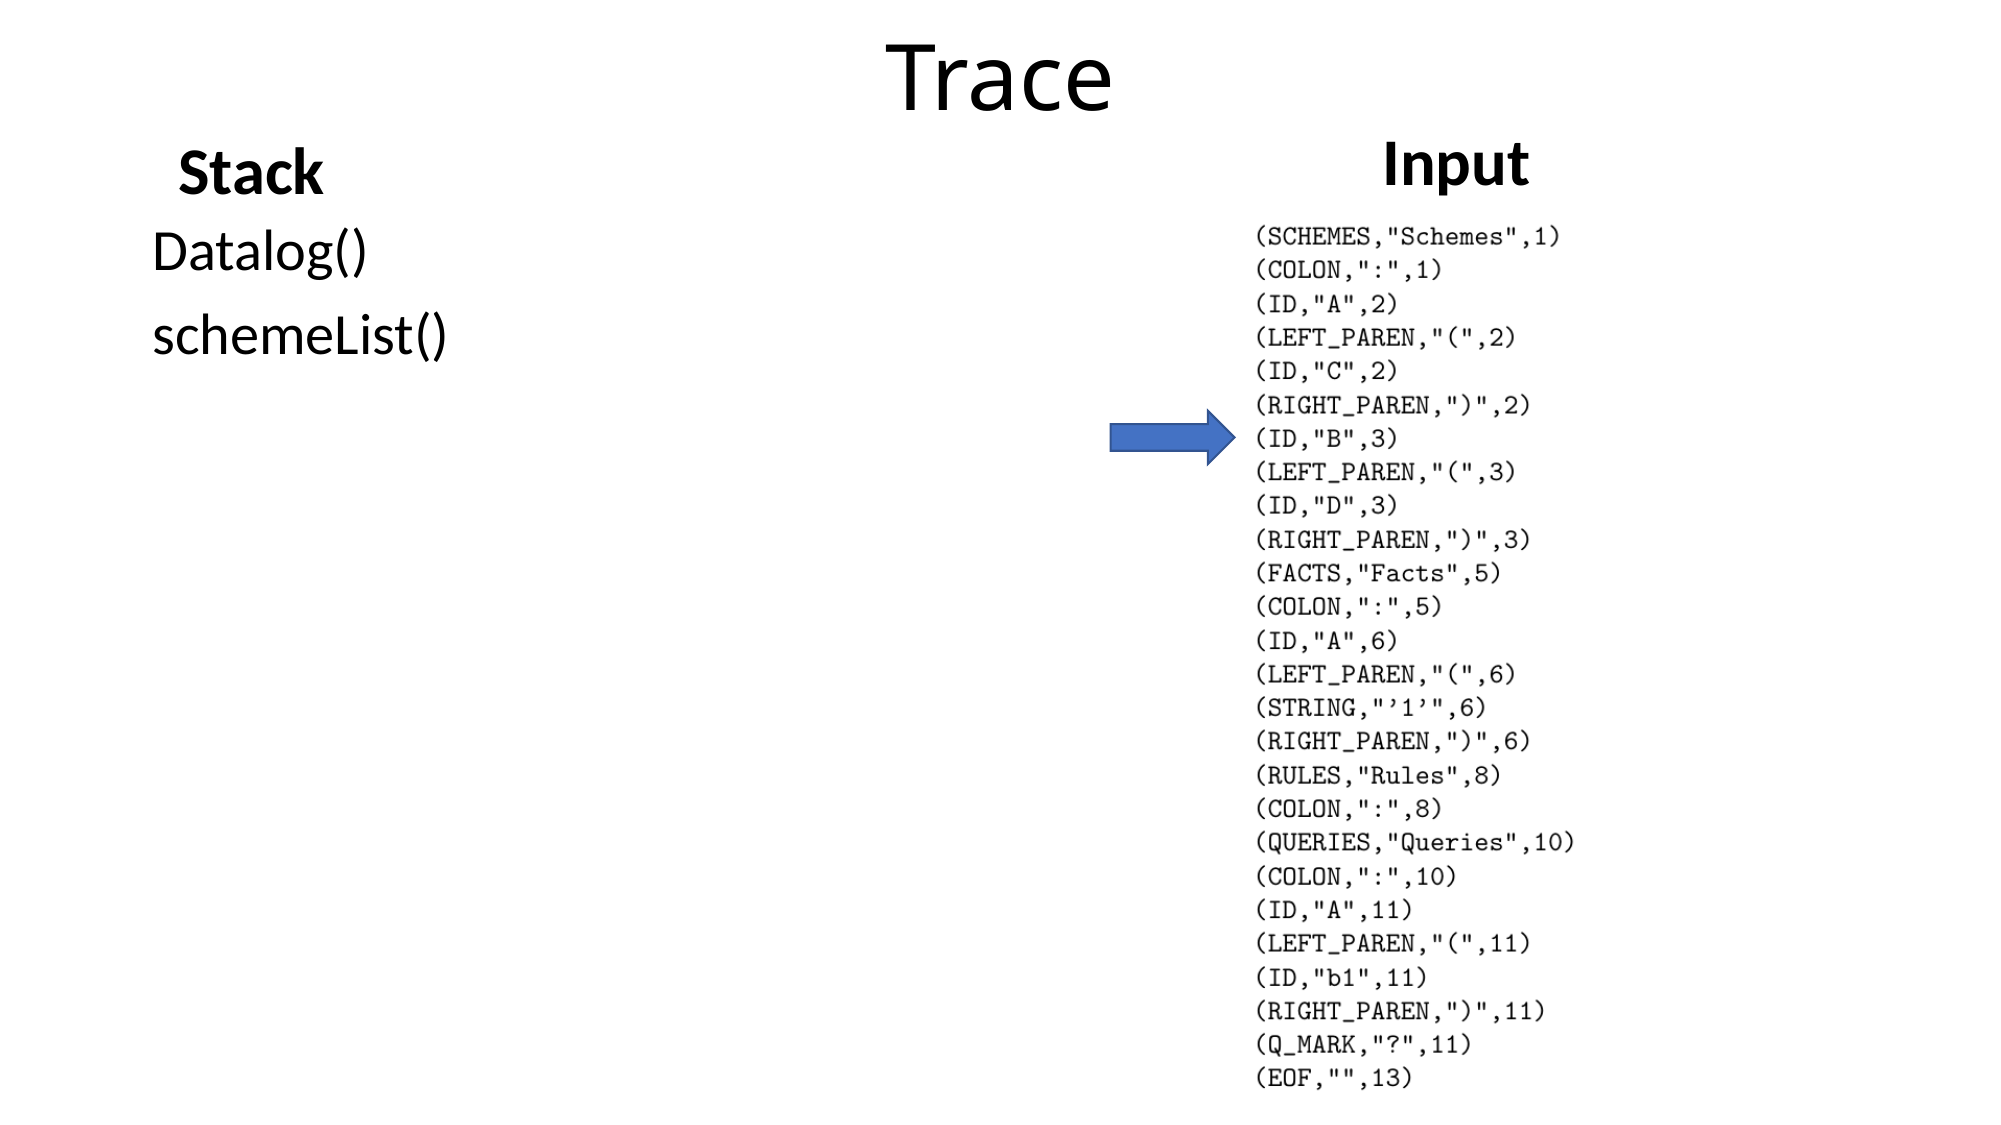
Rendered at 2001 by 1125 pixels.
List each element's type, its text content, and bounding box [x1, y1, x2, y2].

list Datalog() schemeList() [137, 212, 750, 927]
text_box Input [1367, 111, 1546, 207]
text_box Stack [163, 120, 341, 216]
text_box [1109, 408, 1237, 467]
picture [1241, 207, 1592, 1110]
title Trace [137, 0, 1863, 189]
